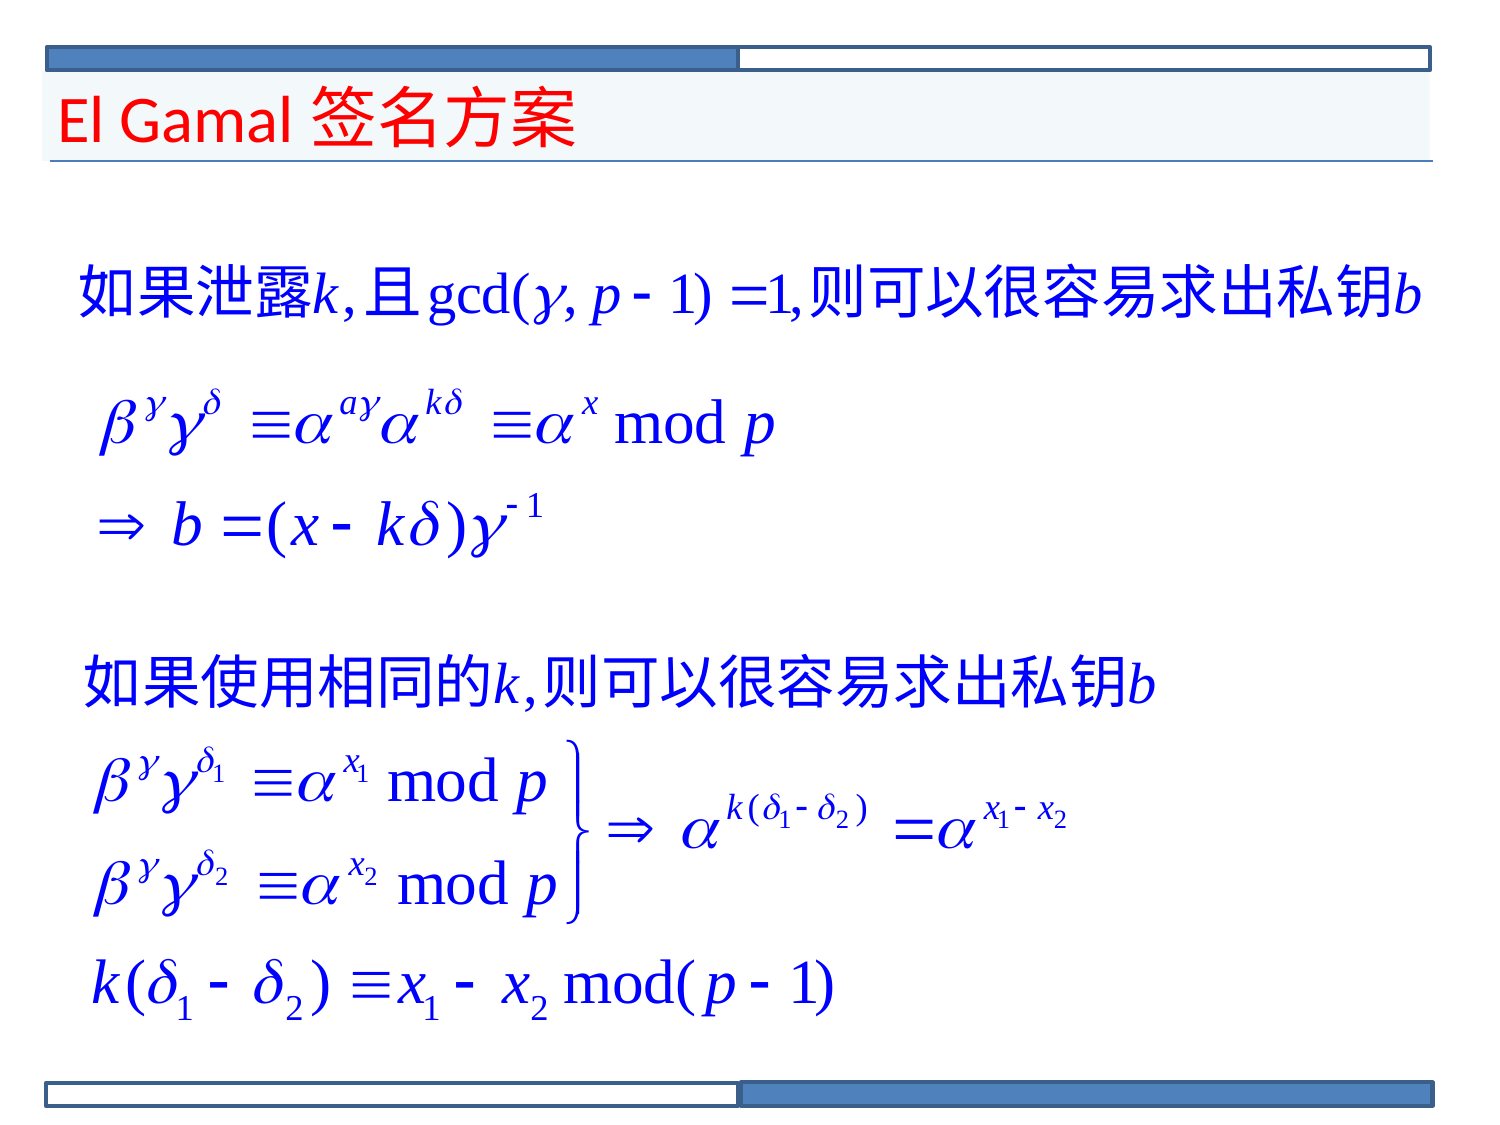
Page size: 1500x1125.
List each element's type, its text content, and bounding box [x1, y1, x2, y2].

text_box [44, 1081, 740, 1108]
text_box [76, 644, 1170, 728]
text_box [45, 45, 736, 72]
text_box [739, 1080, 1435, 1108]
title El Gamal签名方案 [42, 70, 1430, 161]
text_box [81, 727, 1085, 1033]
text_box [88, 373, 791, 574]
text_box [71, 255, 1433, 339]
text_box [736, 45, 1432, 72]
